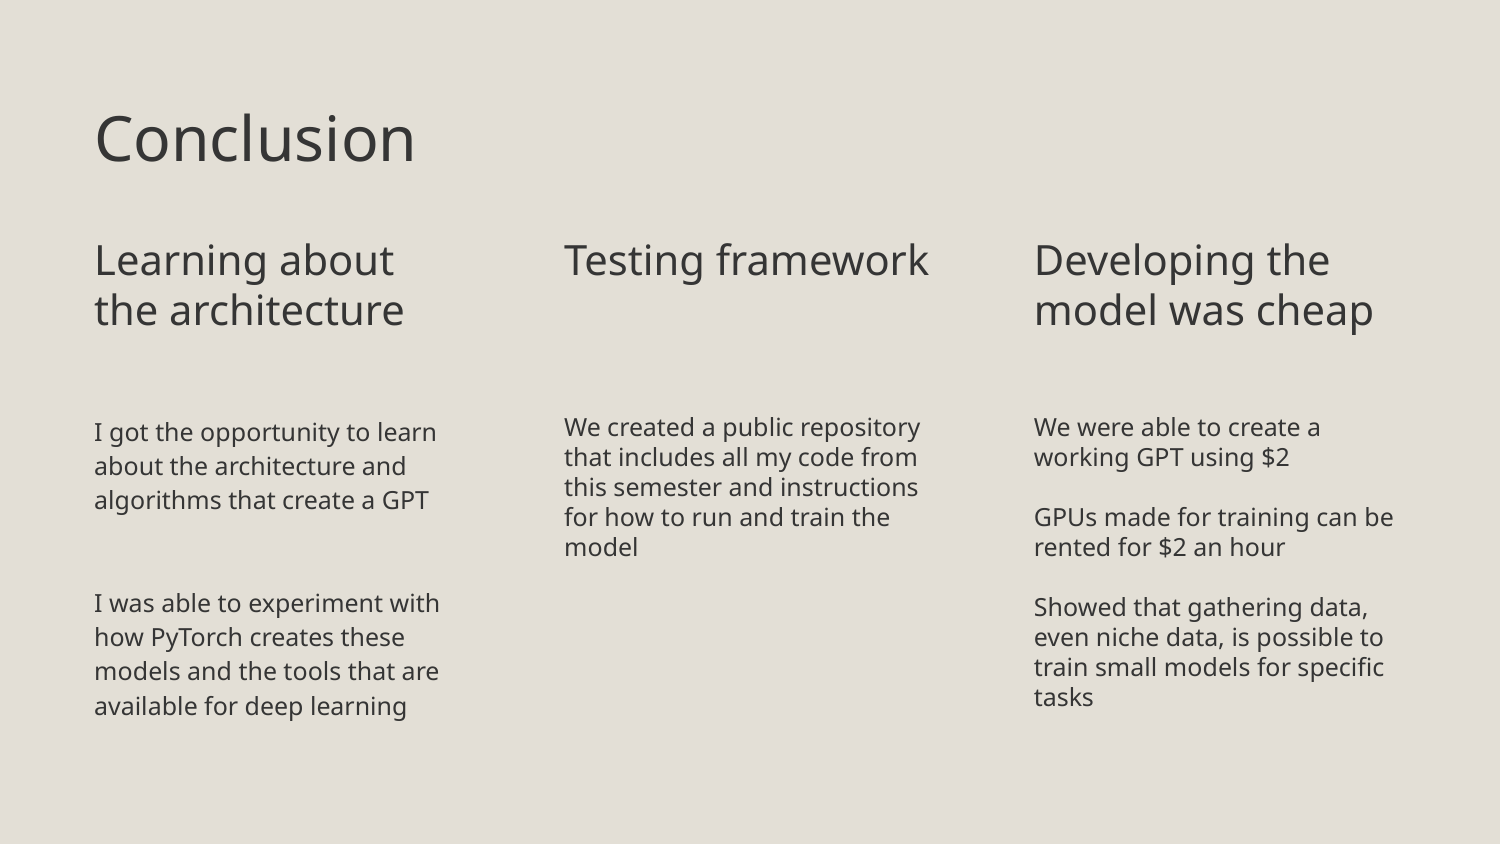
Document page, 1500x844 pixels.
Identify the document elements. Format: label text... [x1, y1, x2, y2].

subtitle Developing the model was cheap [1019, 219, 1422, 347]
list I got the opportunity to learn about the architecture and algorithms that create a GPT I was able to experiment with how PyTorch creates these models and the tools that are available for deep learning [79, 396, 483, 844]
title Conclusion [79, 73, 1422, 199]
list We created a public repository that includes all my code from this semester and instructions for how to run and train the model [549, 396, 952, 786]
subtitle Testing framework [549, 219, 952, 347]
subtitle Learning about the architecture [79, 219, 483, 347]
list We were able to create a working GPT using $2 GPUs made for training can be rented for $2 an hour Showed that gathering data, even niche data, is possible to train small models for specific tasks [1019, 396, 1422, 786]
